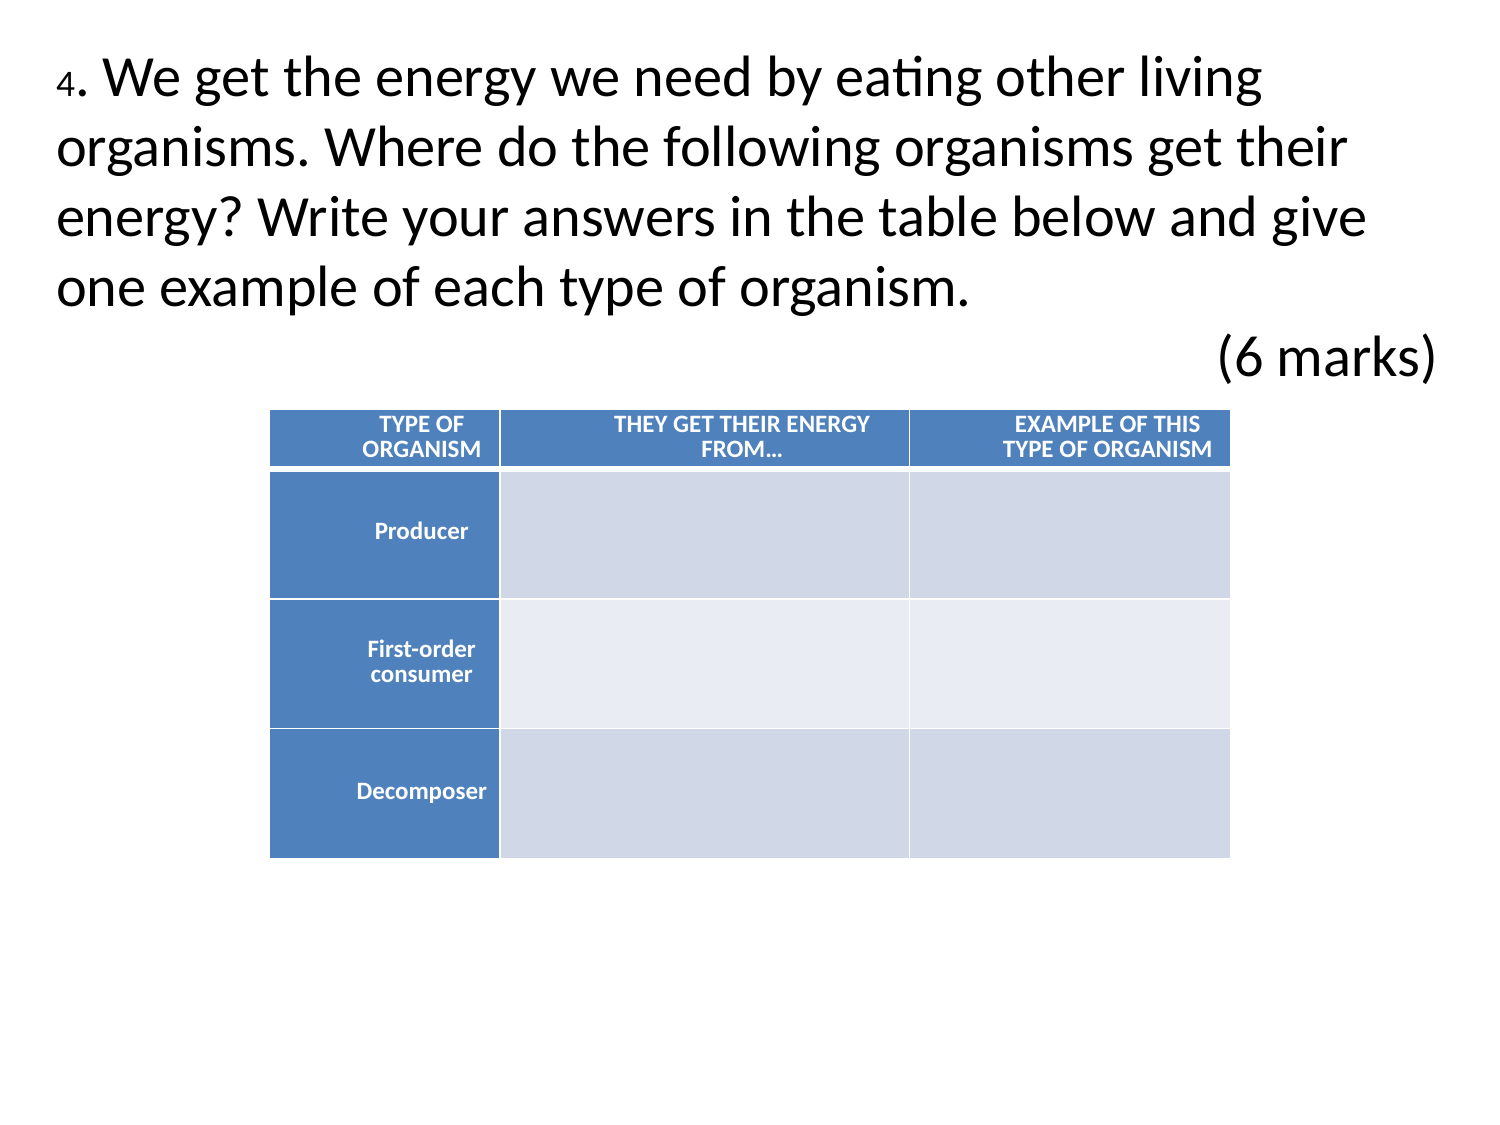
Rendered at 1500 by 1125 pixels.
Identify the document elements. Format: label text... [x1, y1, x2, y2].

table_cell [501, 472, 909, 598]
table_header EXAMPLE OF THIS TYPE OF ORGANISM [910, 410, 1230, 466]
table_header THEY GET THEIR ENERGY FROM… [501, 410, 909, 466]
table_cell [501, 600, 909, 728]
table_cell [501, 729, 909, 858]
table_cell [910, 472, 1230, 598]
table_cell [910, 729, 1230, 858]
table_header TYPE OF ORGANISM [270, 410, 499, 466]
table_cell First-order consumer [270, 600, 499, 728]
text_box 4. We get the energy we need by eating other living organisms. Where do the following organisms get their energy? Write your answers in the table below and give one example of each type of organism. (6 marks) [41, 30, 1459, 441]
table_cell Producer [270, 472, 499, 598]
table_cell [910, 600, 1230, 728]
table_cell Decomposer [270, 729, 499, 858]
